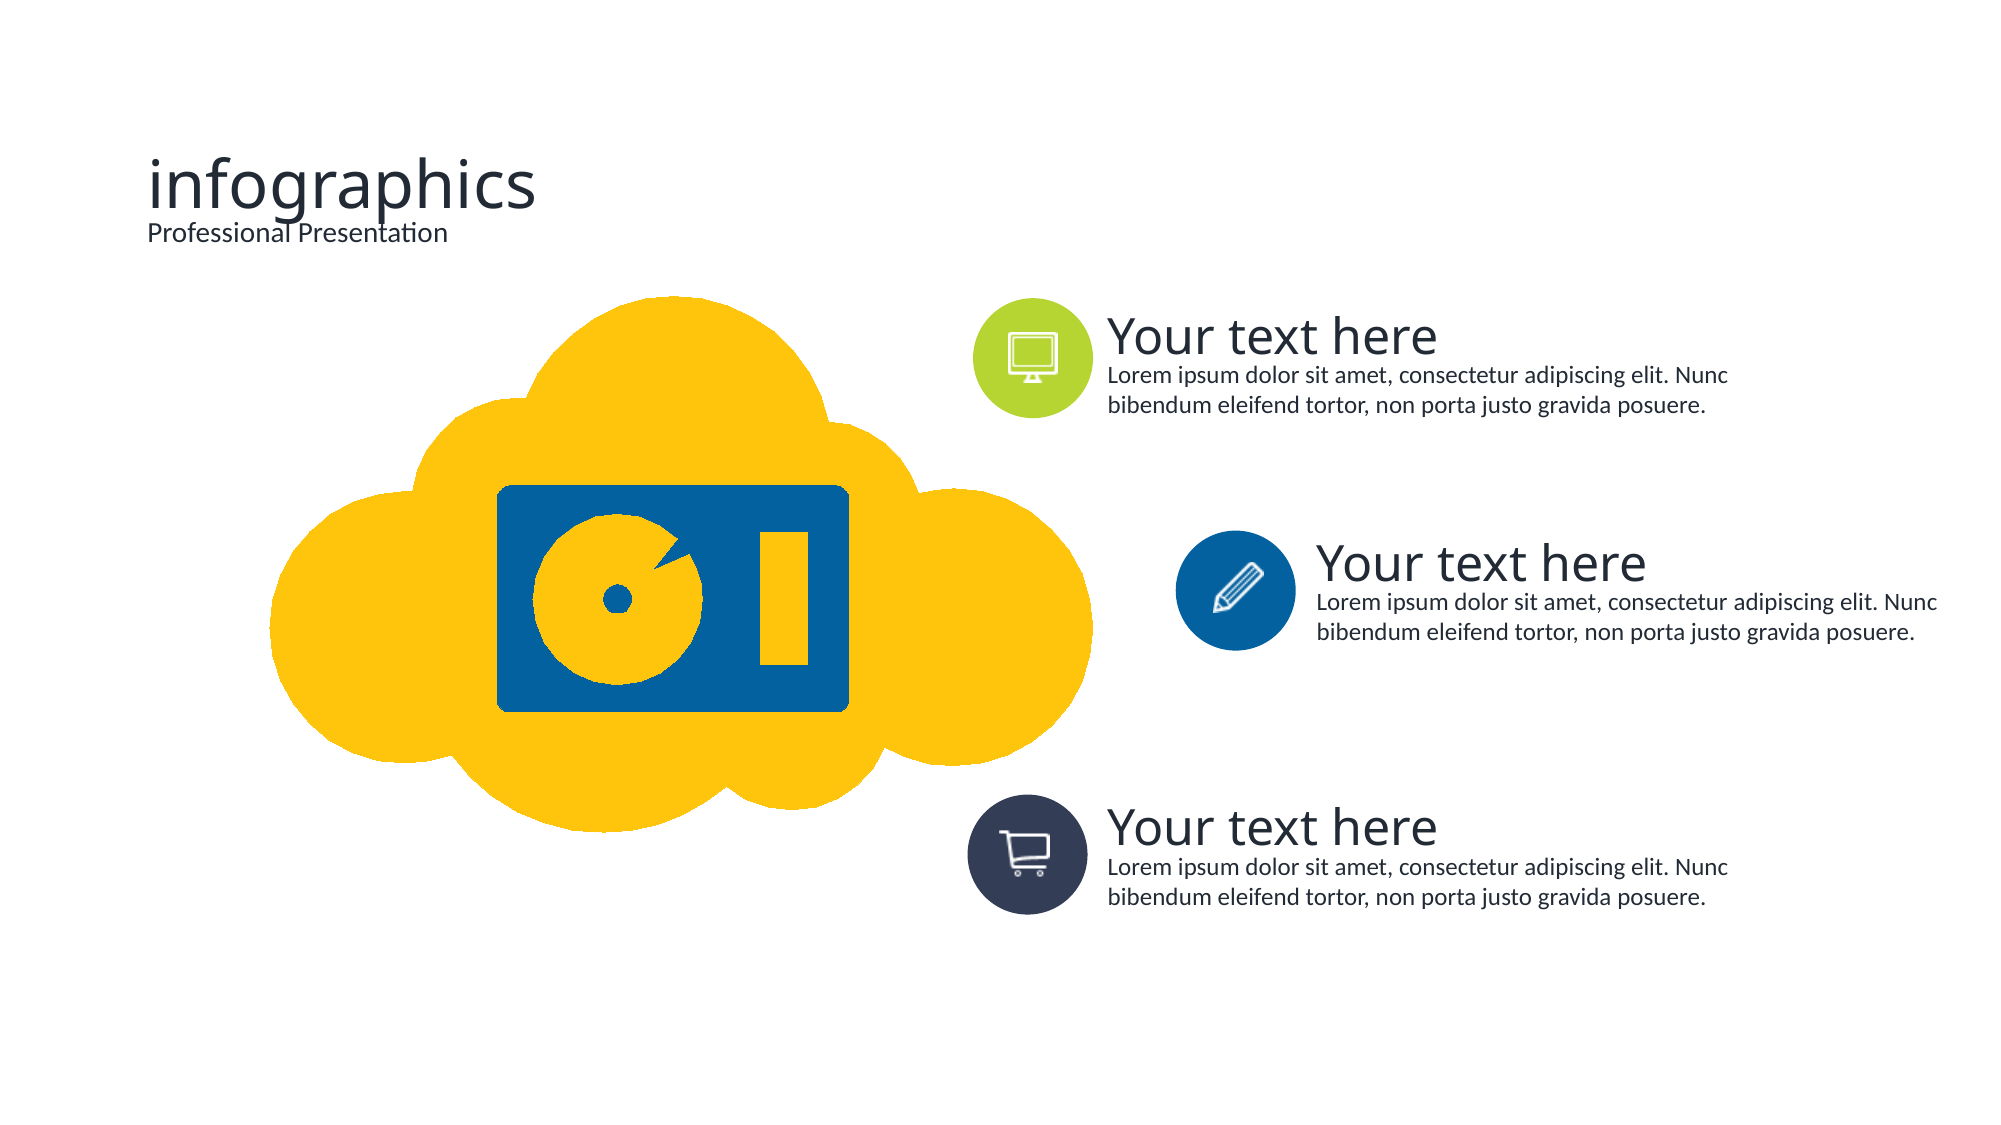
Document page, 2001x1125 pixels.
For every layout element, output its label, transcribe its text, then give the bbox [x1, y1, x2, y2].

text_box Your text here [1093, 296, 1770, 372]
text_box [269, 296, 1093, 833]
text_box Your text here [1092, 788, 1770, 864]
text_box Lorem ipsum dolor sit amet, consectetur adipiscing elit. Nunc bibendum eleifend tortor, non porta justo gravida posuere. [1093, 372, 1770, 427]
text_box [132, 134, 1868, 257]
picture [1007, 332, 1059, 383]
text_box Your text here [1301, 523, 1979, 599]
text_box Lorem ipsum dolor sit amet, consectetur adipiscing elit. Nunc bibendum eleifend tortor, non porta justo gravida posuere. [1092, 864, 1770, 918]
picture [1213, 562, 1264, 613]
picture [999, 829, 1050, 880]
text_box Lorem ipsum dolor sit amet, consectetur adipiscing elit. Nunc bibendum eleifend tortor, non porta justo gravida posuere. [1301, 599, 1979, 654]
text_box [966, 833, 1089, 916]
text_box [1174, 529, 1297, 652]
